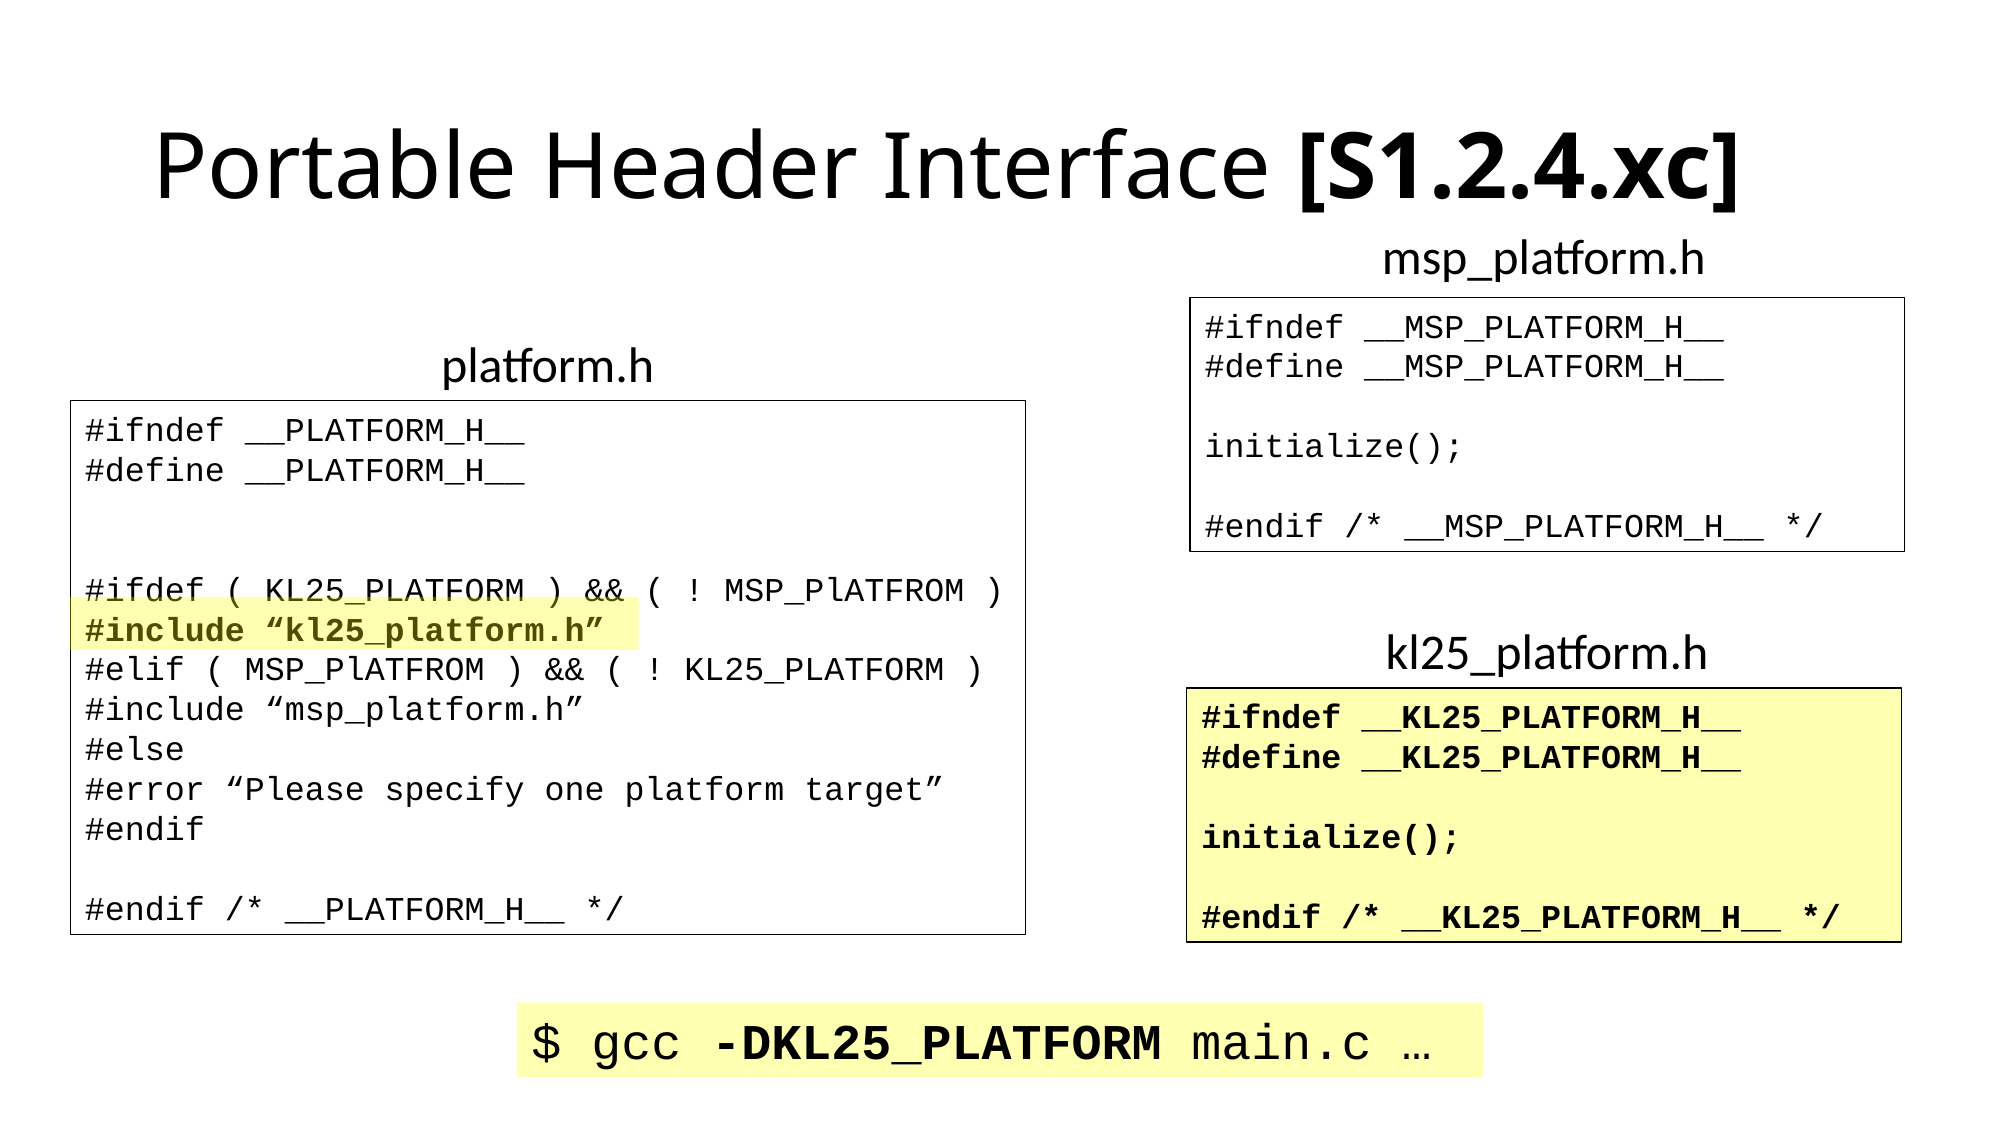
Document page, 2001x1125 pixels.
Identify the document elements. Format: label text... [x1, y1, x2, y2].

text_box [1189, 216, 1905, 555]
text_box $ gcc -DKL25_PLATFORM main.c … [516, 1002, 1484, 1078]
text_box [70, 324, 1026, 941]
title Portable Header Interface [S1.2.4.xc] [137, 59, 1863, 278]
text_box kl25_platform.h [1370, 612, 1724, 687]
text_box #ifndef __KL25_PLATFORM_H__ #define __KL25_PLATFORM_H__ initialize(); #endif /* __KL25_PLATFORM_H__ */ [1186, 687, 1902, 943]
